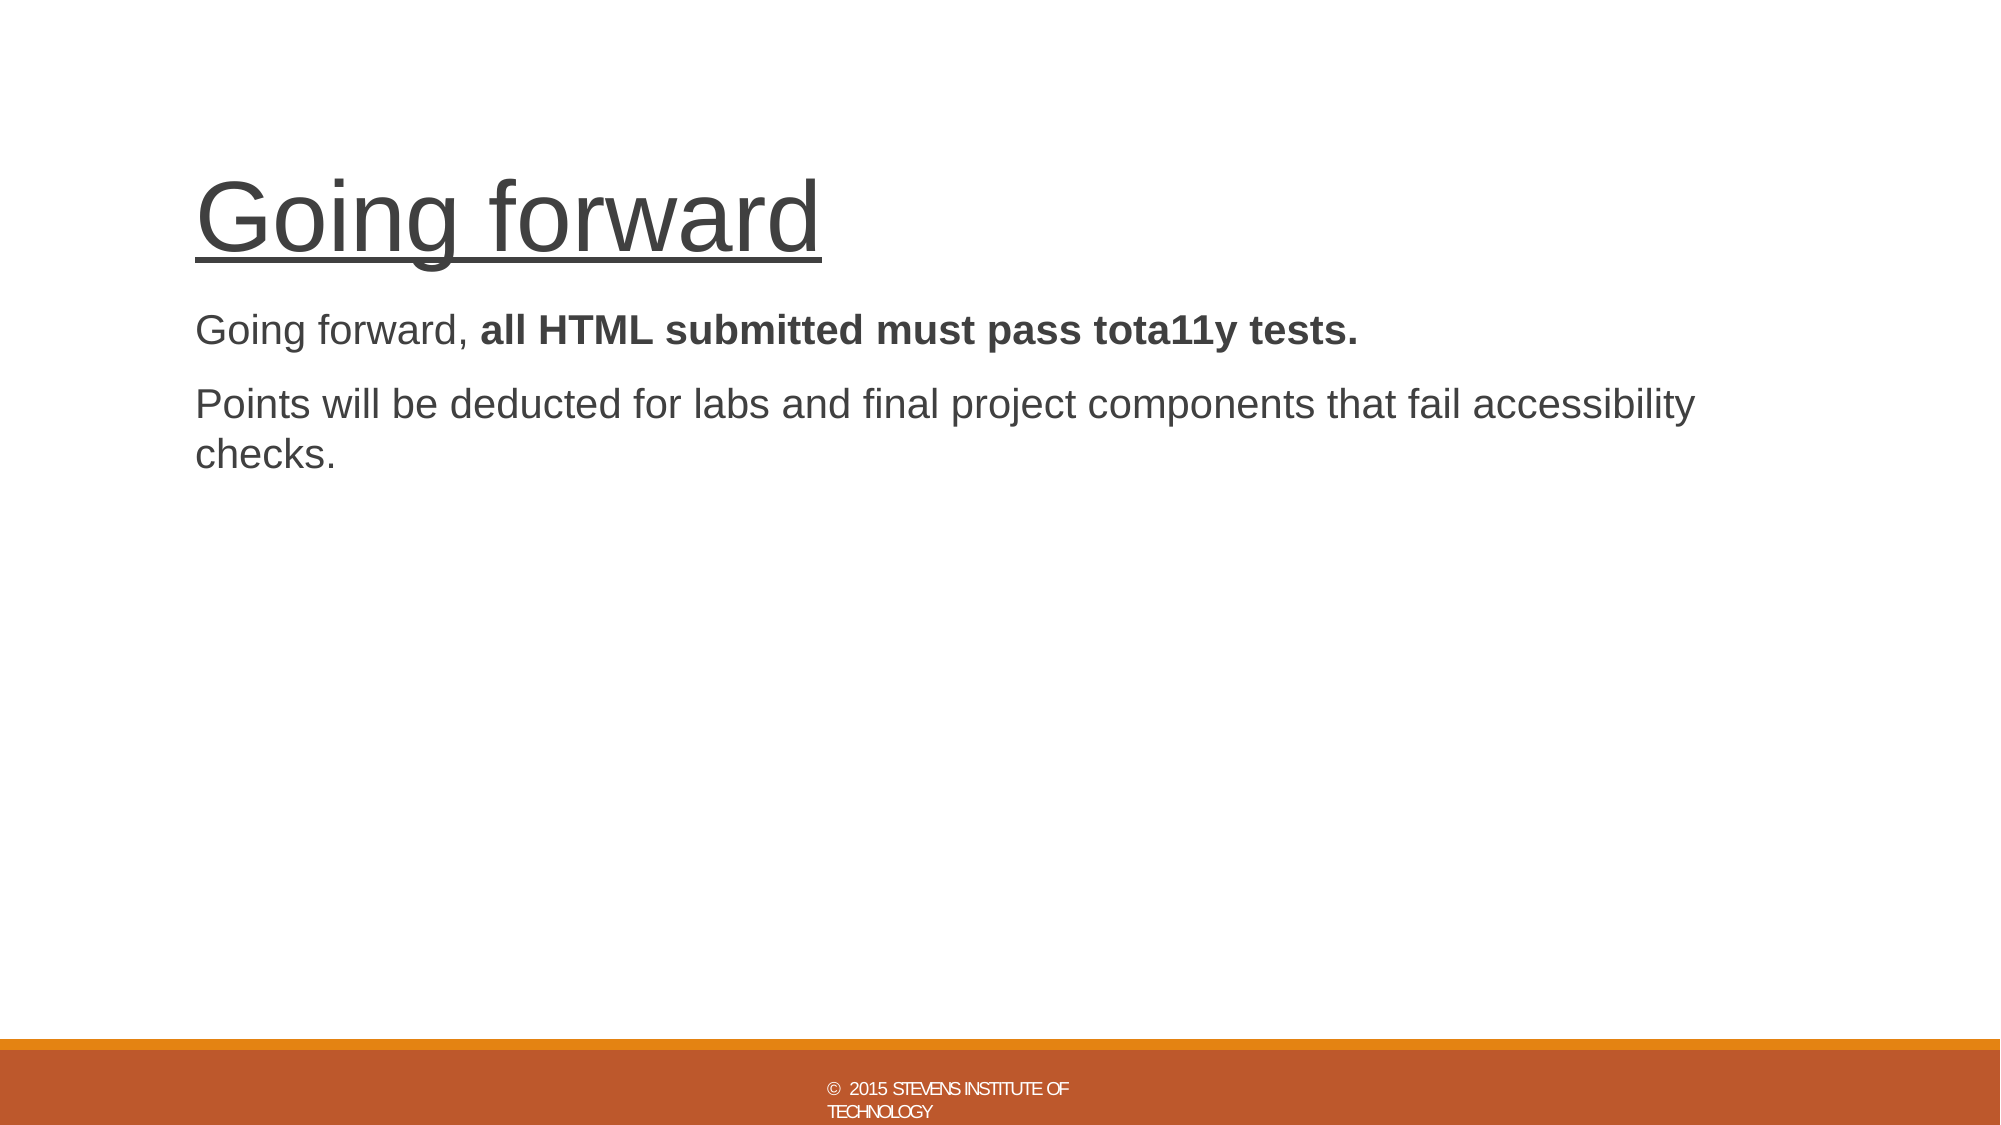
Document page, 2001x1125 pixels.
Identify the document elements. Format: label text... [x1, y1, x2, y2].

text_box © 2015 STEVENS INSTITUTE OF TECHNOLOGY [825, 1075, 1176, 1122]
text_box Going forward, all HTML submitted must pass tota11y tests. Points will be deducted for labs and final project components that fail accessibility checks. [192, 276, 1718, 477]
title Going forward [167, 149, 1833, 392]
